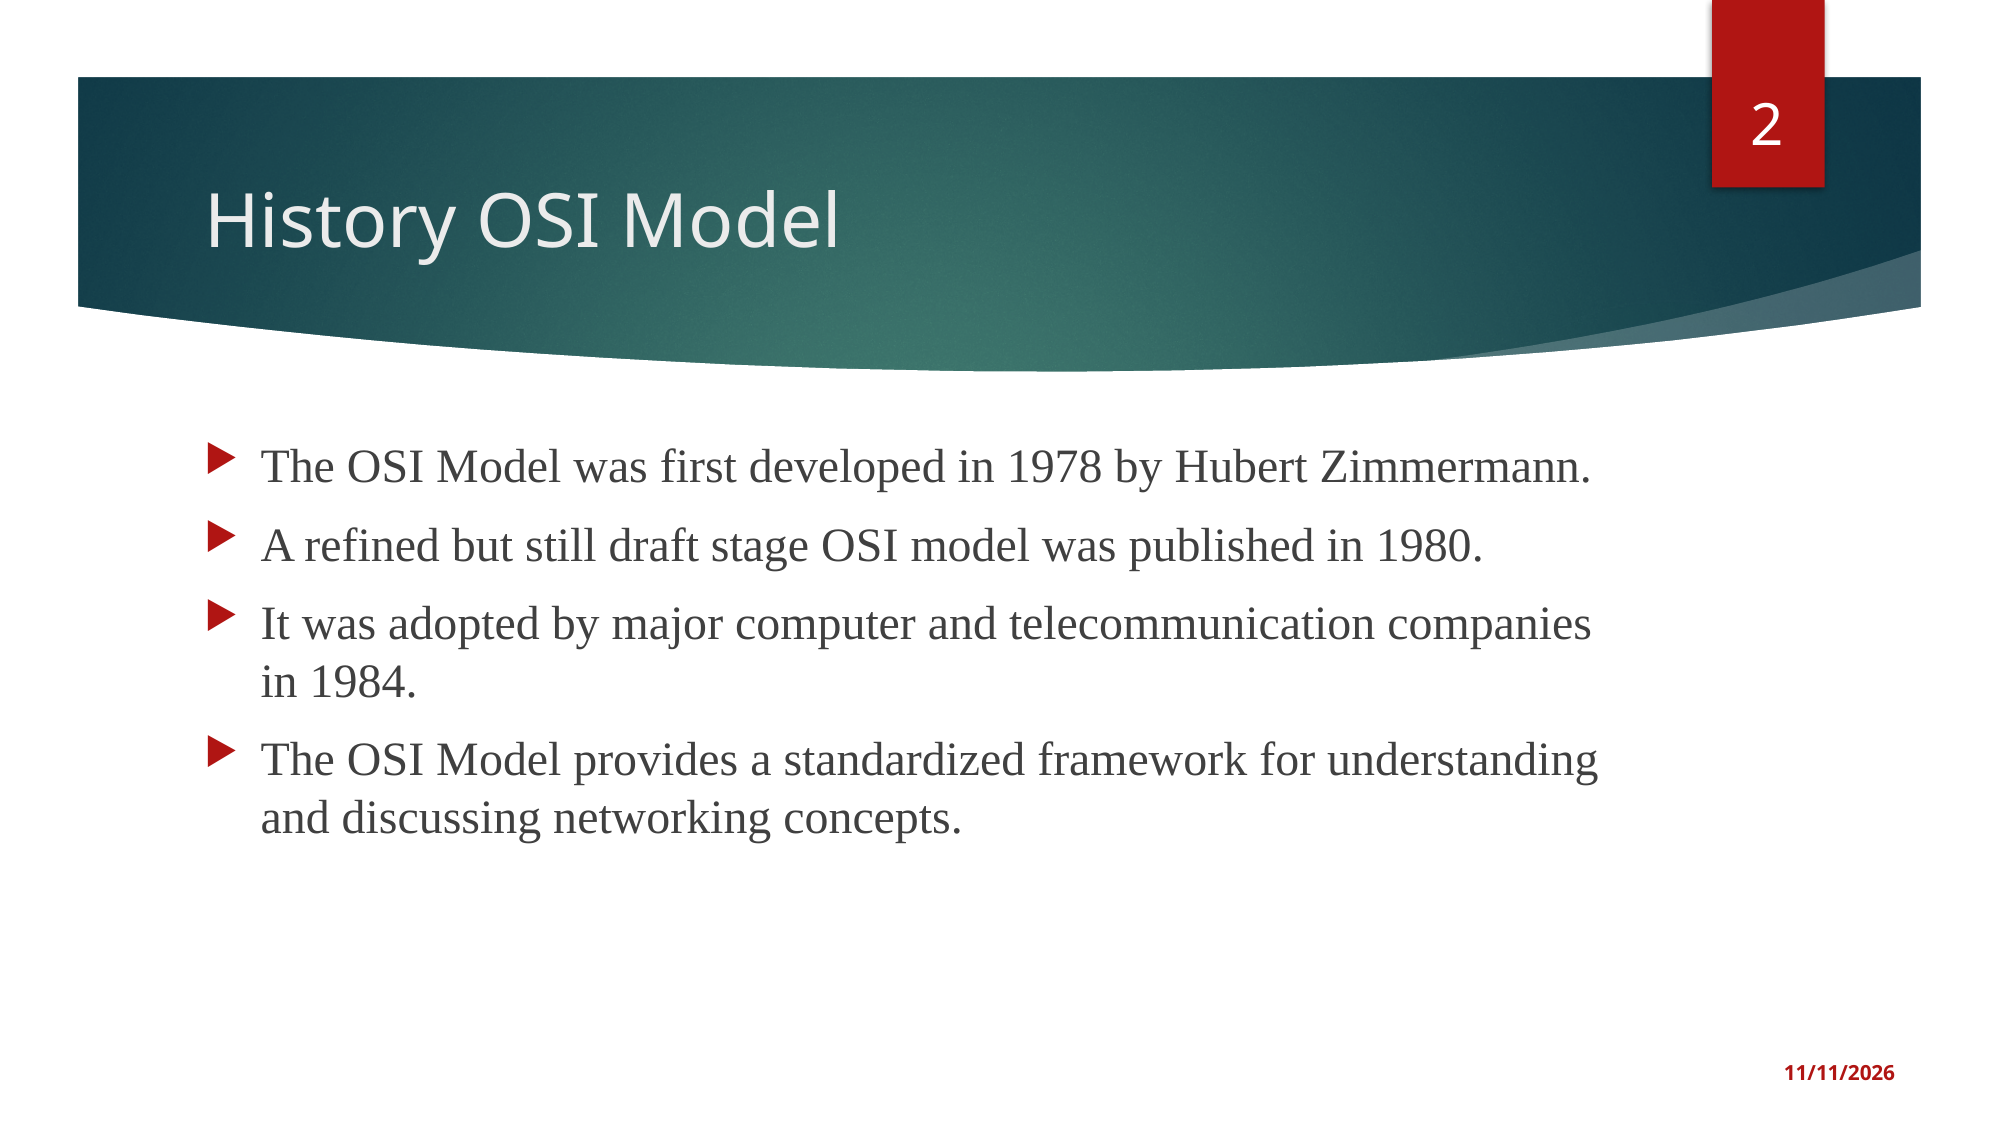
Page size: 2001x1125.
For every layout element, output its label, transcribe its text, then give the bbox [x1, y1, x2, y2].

slide_number 2 [1698, 48, 1836, 175]
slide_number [1747, 1048, 1910, 1099]
title History OSI Model [189, 159, 1638, 276]
list The OSI Model was first developed in 1978 by Hubert Zimmermann. A refined but still draft stage OSI model was published in 1980. It was adopted by major computer and telecommunication companies in 1984. The OSI Model provides a standardized framework for understanding and discussing networking concepts. [189, 427, 1638, 988]
